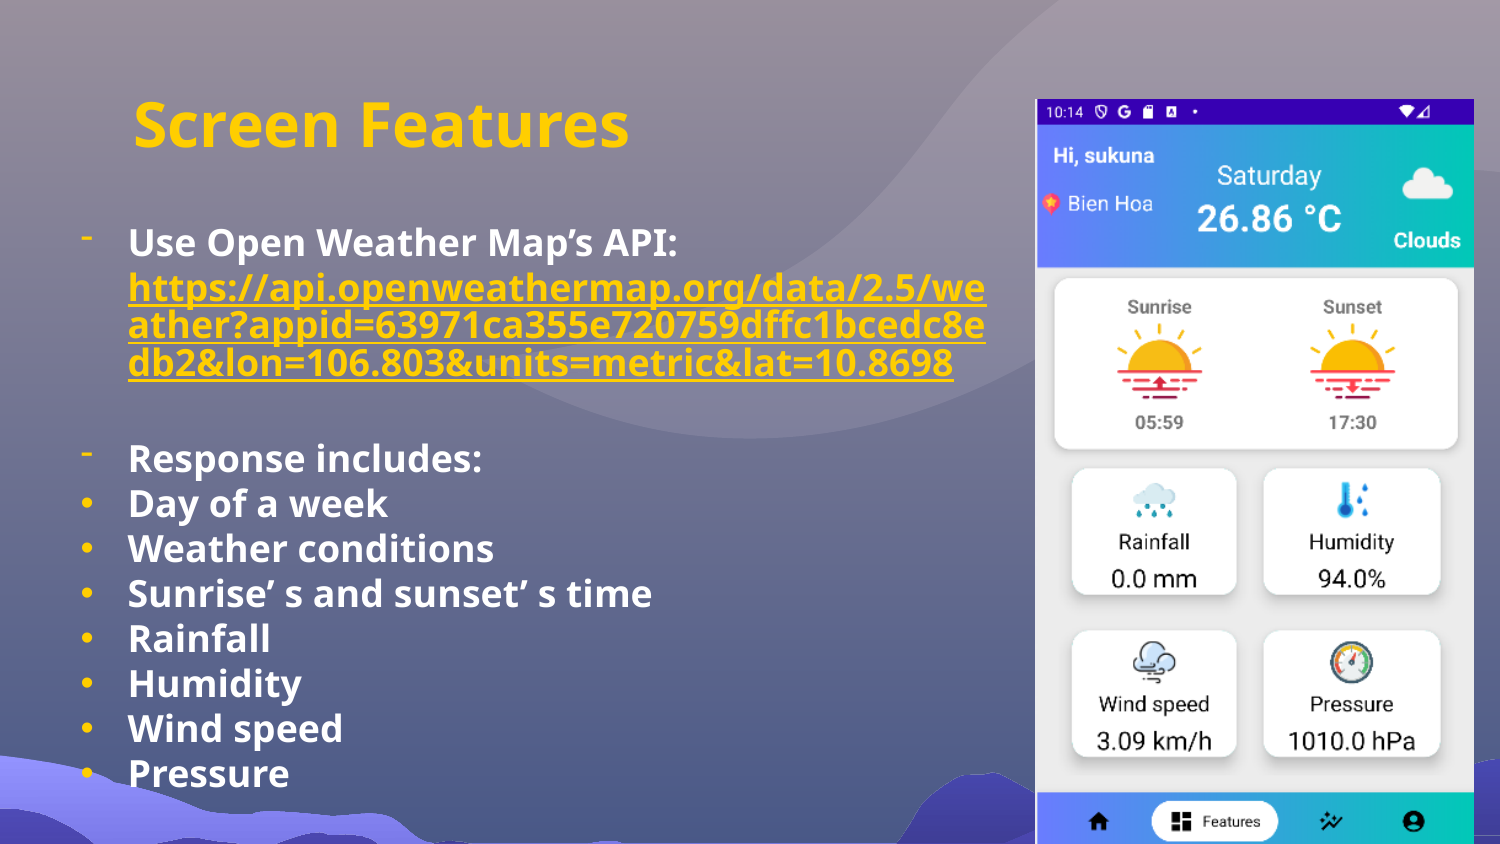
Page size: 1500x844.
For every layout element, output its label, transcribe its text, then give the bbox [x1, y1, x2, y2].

picture [1035, 99, 1474, 844]
title Screen Features [118, 69, 1382, 164]
subtitle Use Open Weather Map’s API: https://api.openweathermap.org/data/2.5/weather?appid=63971ca355e720759dffc1bcedc8edb2&lon=106.803&units=metric&lat=10.8698 Response includes: Day of a week Weather conditions Sunrise’ s and sunset’ s time Rainfall Humidity Wind speed Pressure [65, 203, 1006, 817]
